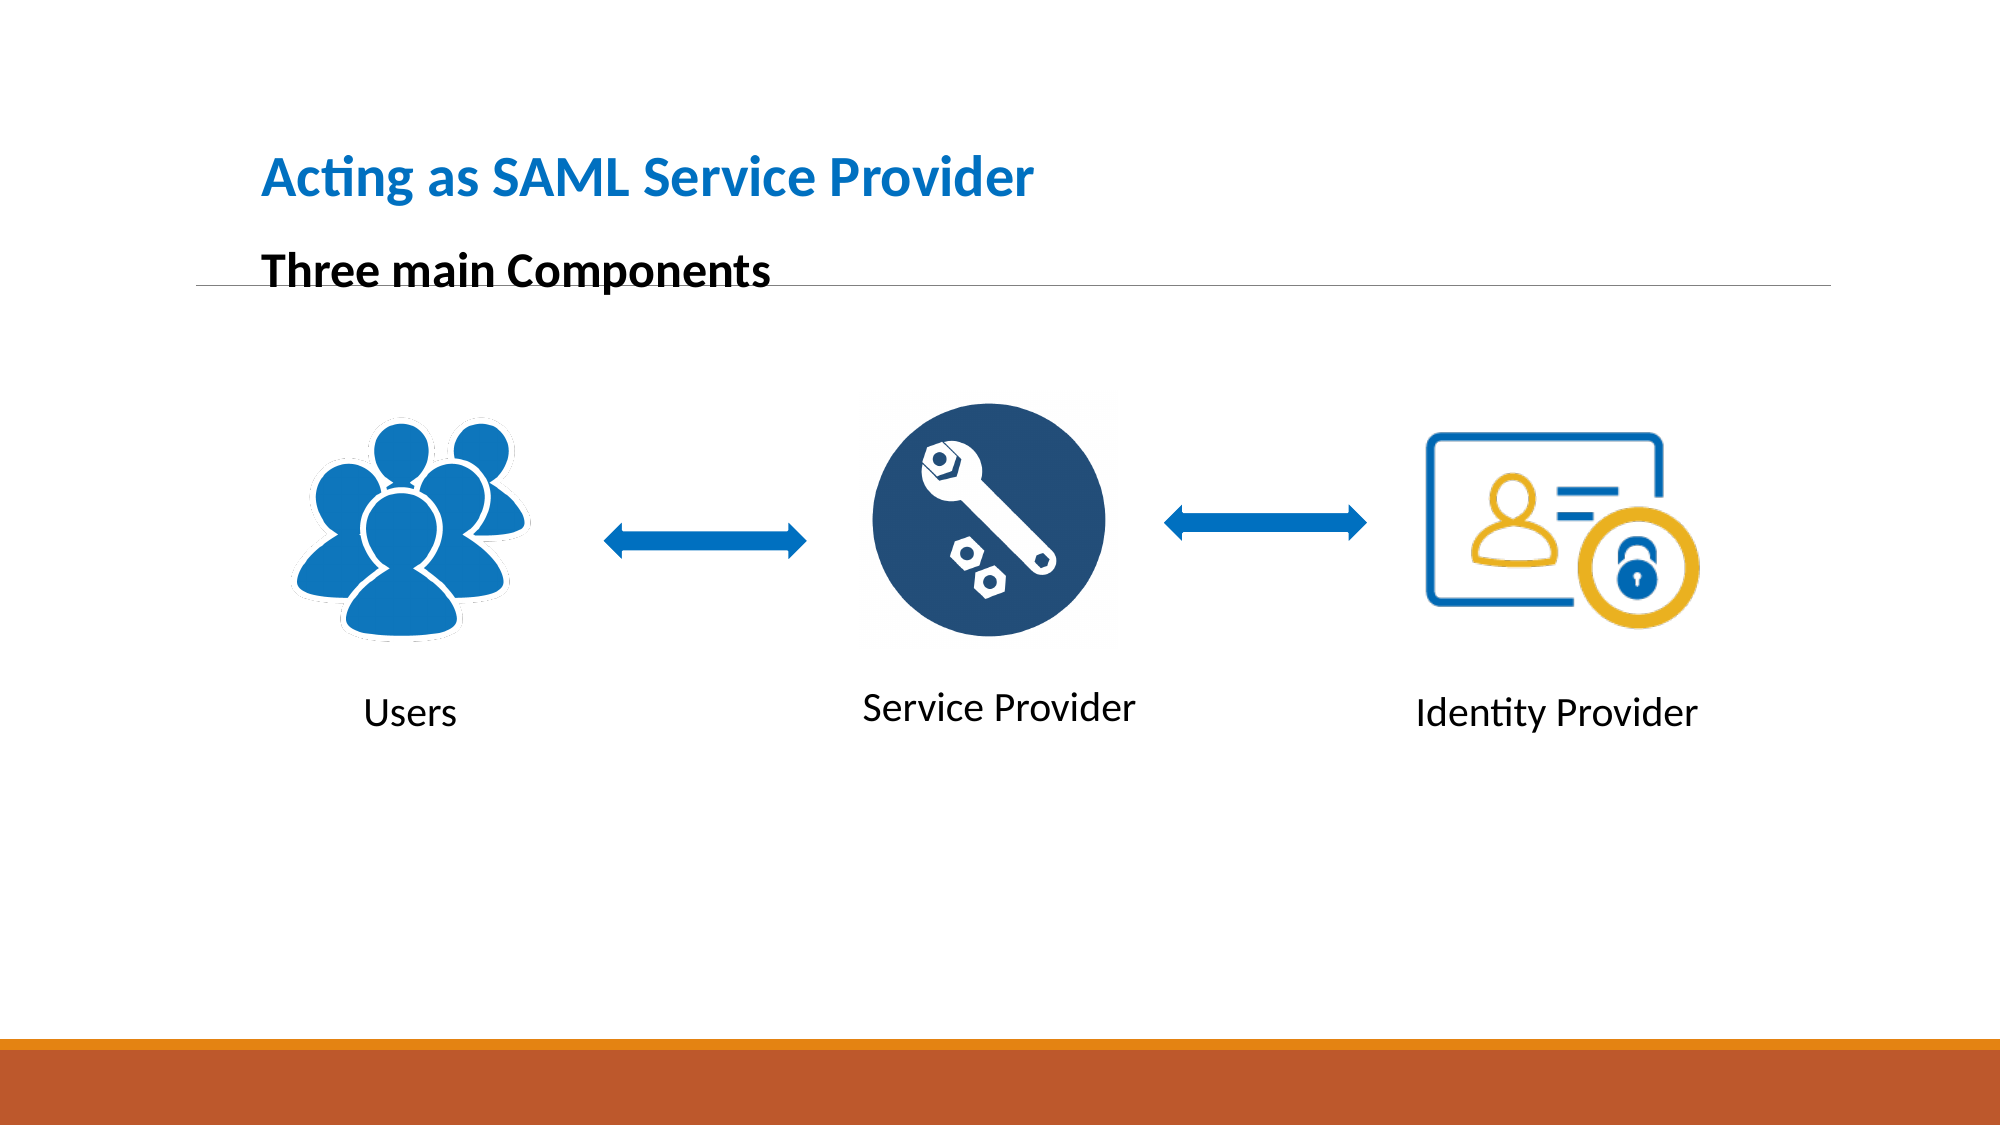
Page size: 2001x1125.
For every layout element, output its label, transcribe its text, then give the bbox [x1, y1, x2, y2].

text_box Identity Provider [1400, 677, 1714, 742]
text_box [1160, 499, 1367, 546]
text_box [600, 518, 810, 564]
text_box Service Provider [848, 672, 1152, 738]
picture [288, 408, 532, 652]
picture [859, 389, 1118, 649]
picture [1370, 408, 1745, 652]
text_box Users [348, 677, 473, 742]
text_box Acting as SAML Service Provider Three main Components [246, 95, 1247, 306]
